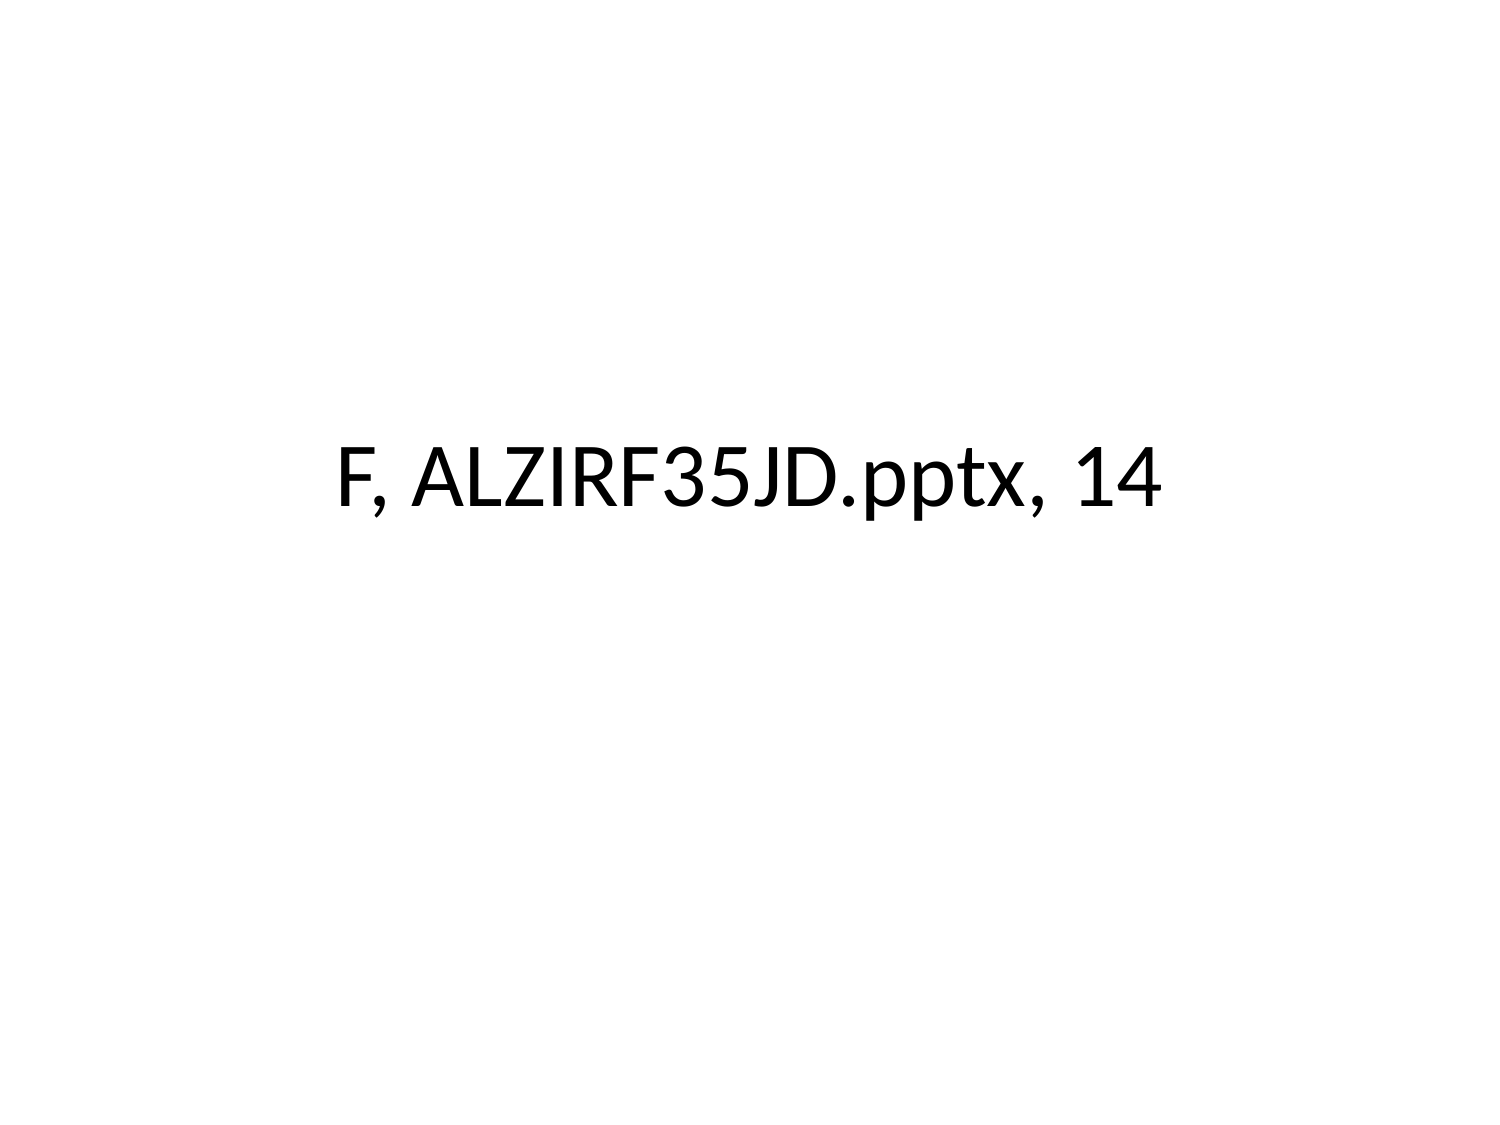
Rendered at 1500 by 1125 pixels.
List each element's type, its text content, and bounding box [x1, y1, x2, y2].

title F, ALZIRF35JD.pptx, 14 [112, 349, 1388, 591]
